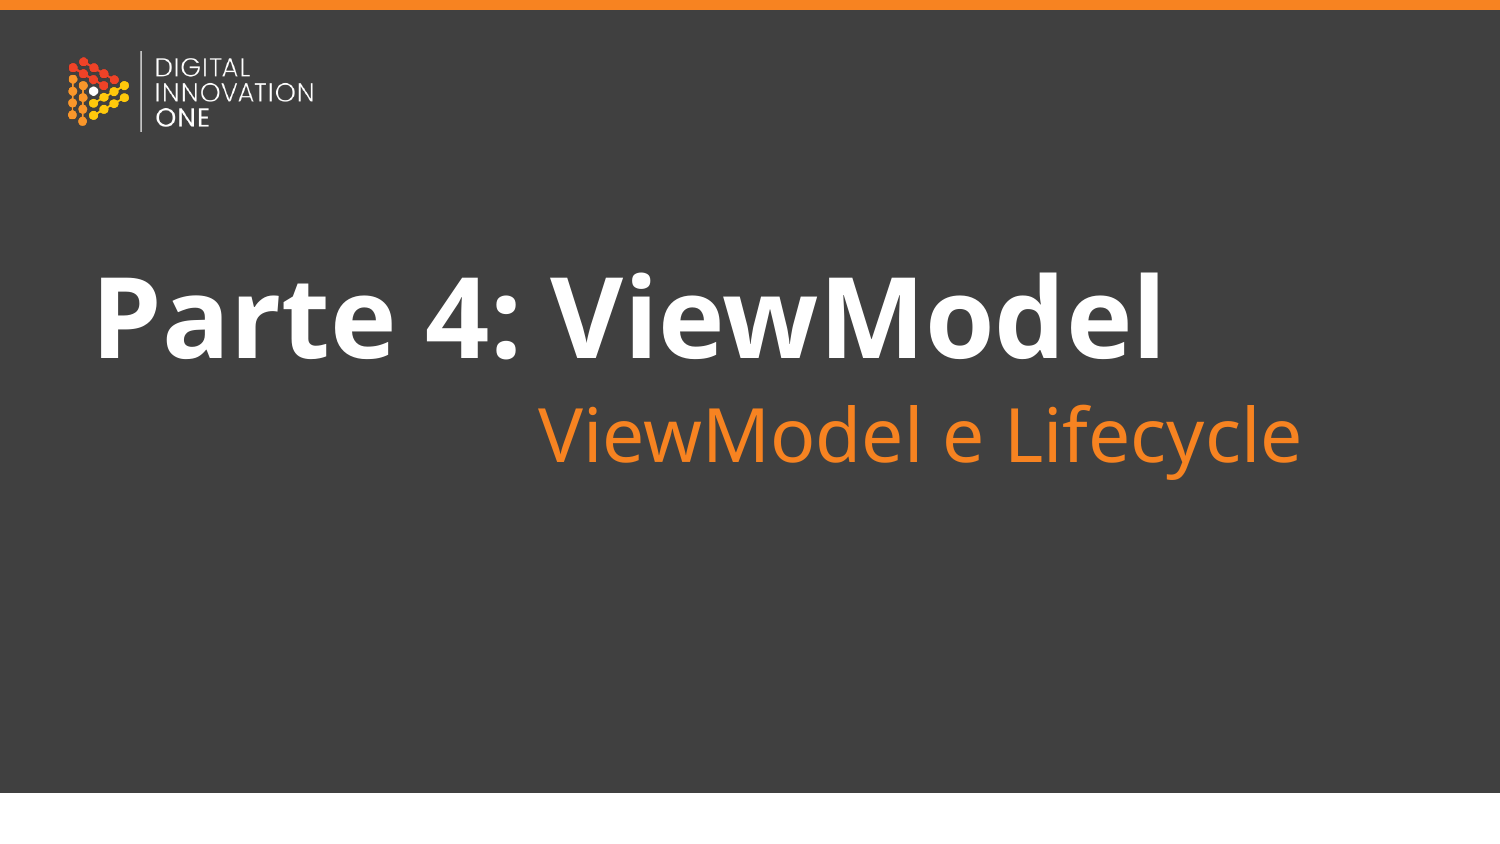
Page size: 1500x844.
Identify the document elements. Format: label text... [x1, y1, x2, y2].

picture [50, 42, 331, 140]
text_box [0, 10, 1500, 793]
text_box [0, 0, 1500, 10]
text_box Parte 4: ViewModel [76, 243, 1475, 385]
text_box [0, 793, 1500, 844]
text_box ViewModel e Lifecycle [523, 383, 1475, 482]
